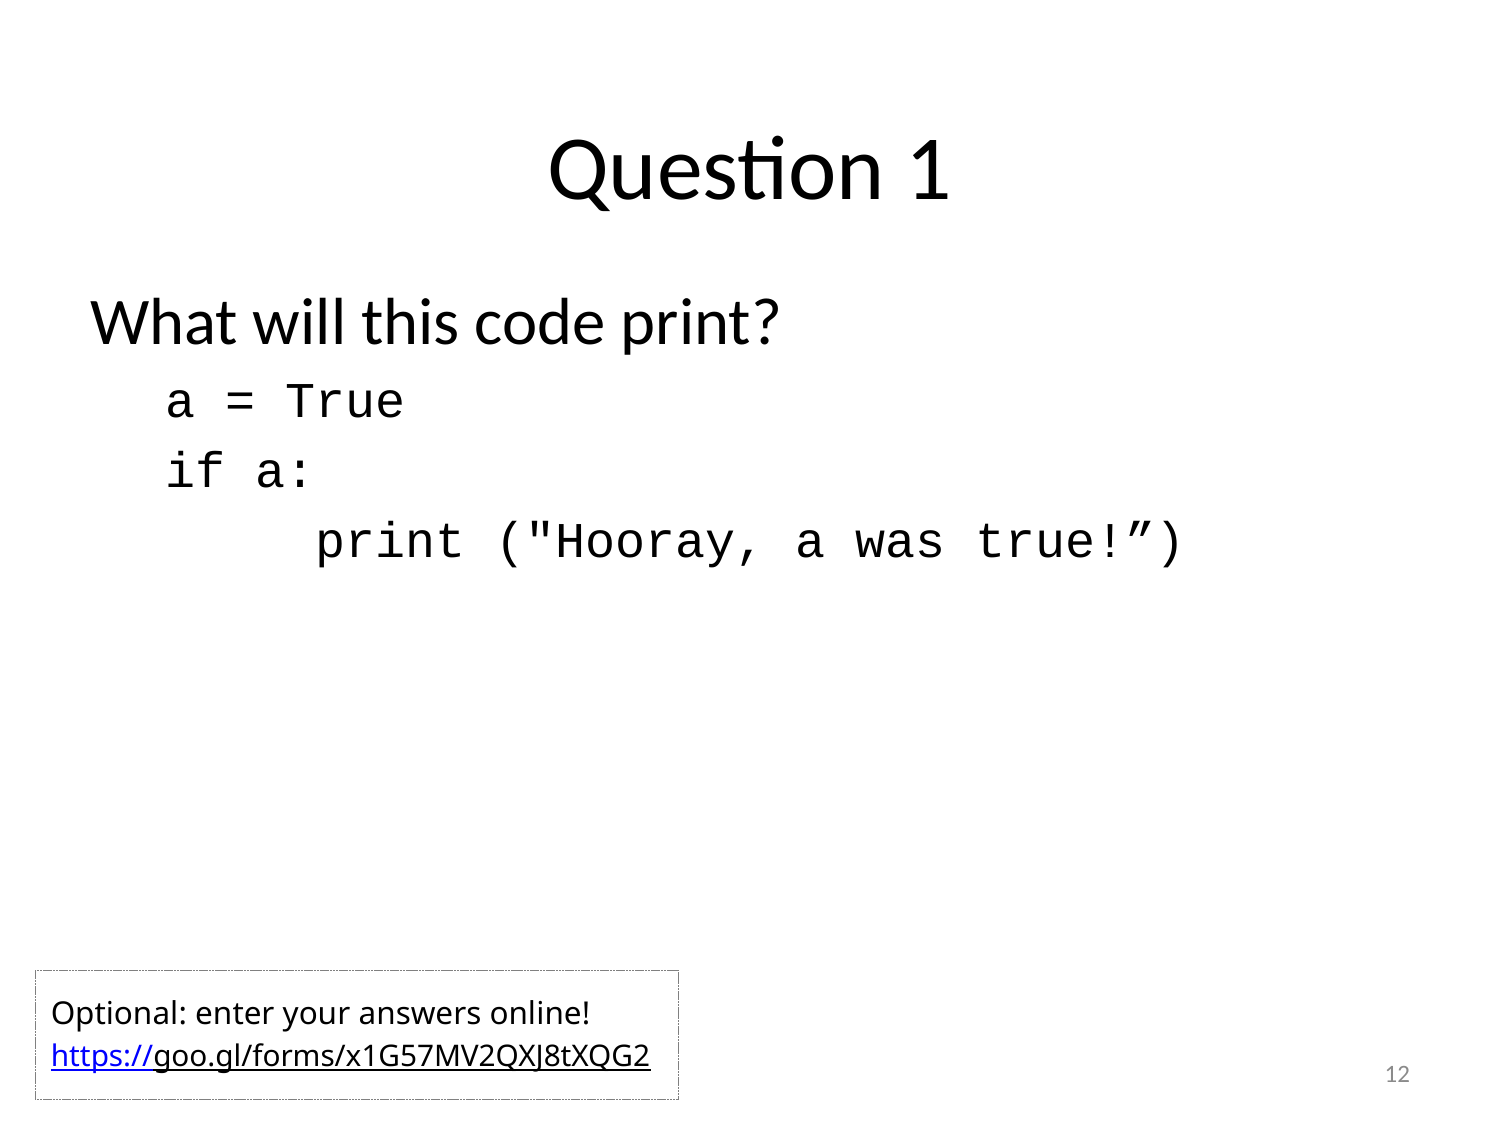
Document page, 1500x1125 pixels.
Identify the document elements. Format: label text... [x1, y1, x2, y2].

slide_number 12 [1074, 1042, 1425, 1103]
text_box Optional: enter your answers online! https://goo.gl/forms/x1G57MV2QXJ8tXQG2 [35, 970, 679, 1100]
list What will this code print? a = True if a: print ("Hooray, a was true!”) [75, 262, 1425, 1005]
title Question 1 [75, 45, 1425, 233]
